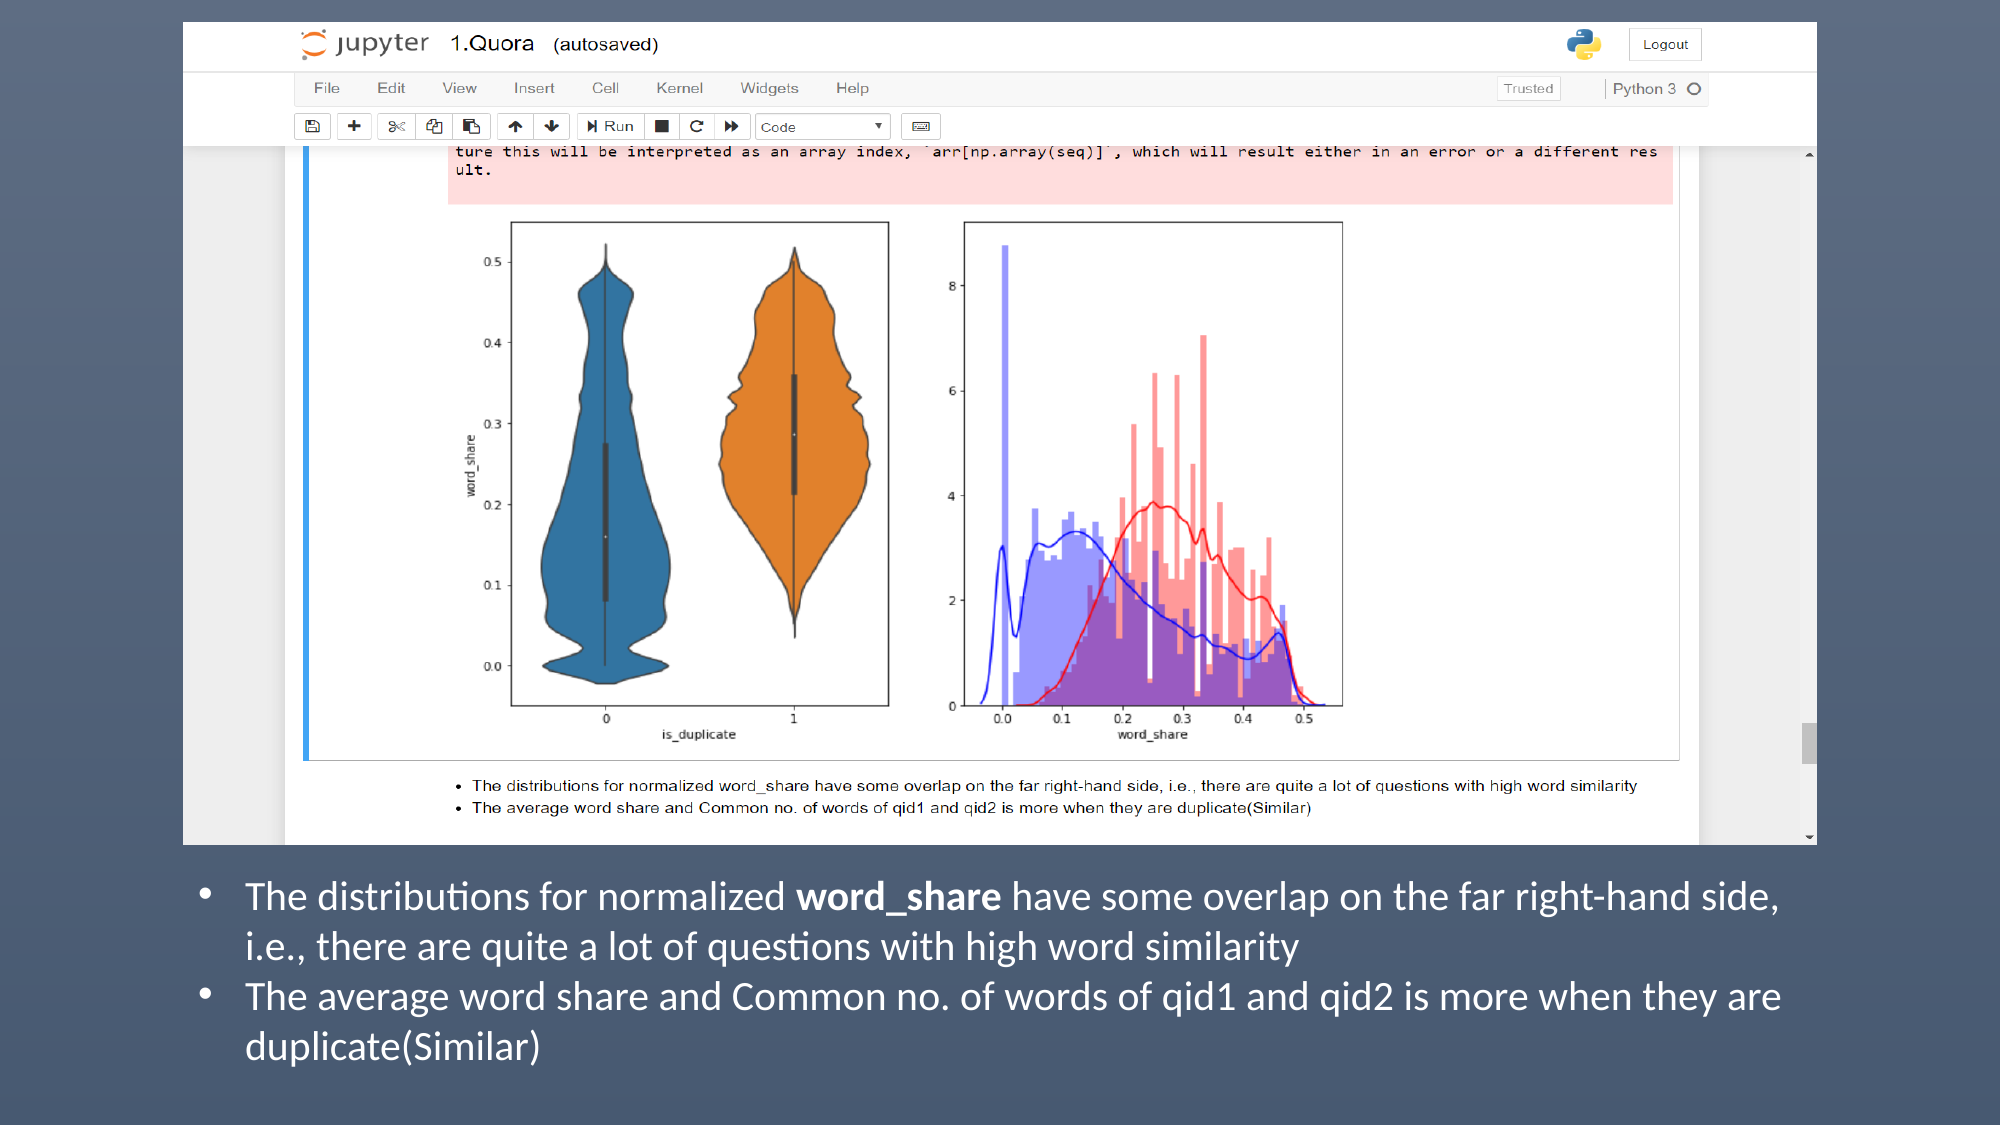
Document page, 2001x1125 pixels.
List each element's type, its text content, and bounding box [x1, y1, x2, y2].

text_box The distributions for normalized word_share have some overlap on the far right-hand side, i.e., there are quite a lot of questions with high word similarity The average word share and Common no. of words of qid1 and qid2 is more when they are duplicate(Similar) [183, 861, 1817, 1077]
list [183, 22, 1817, 845]
